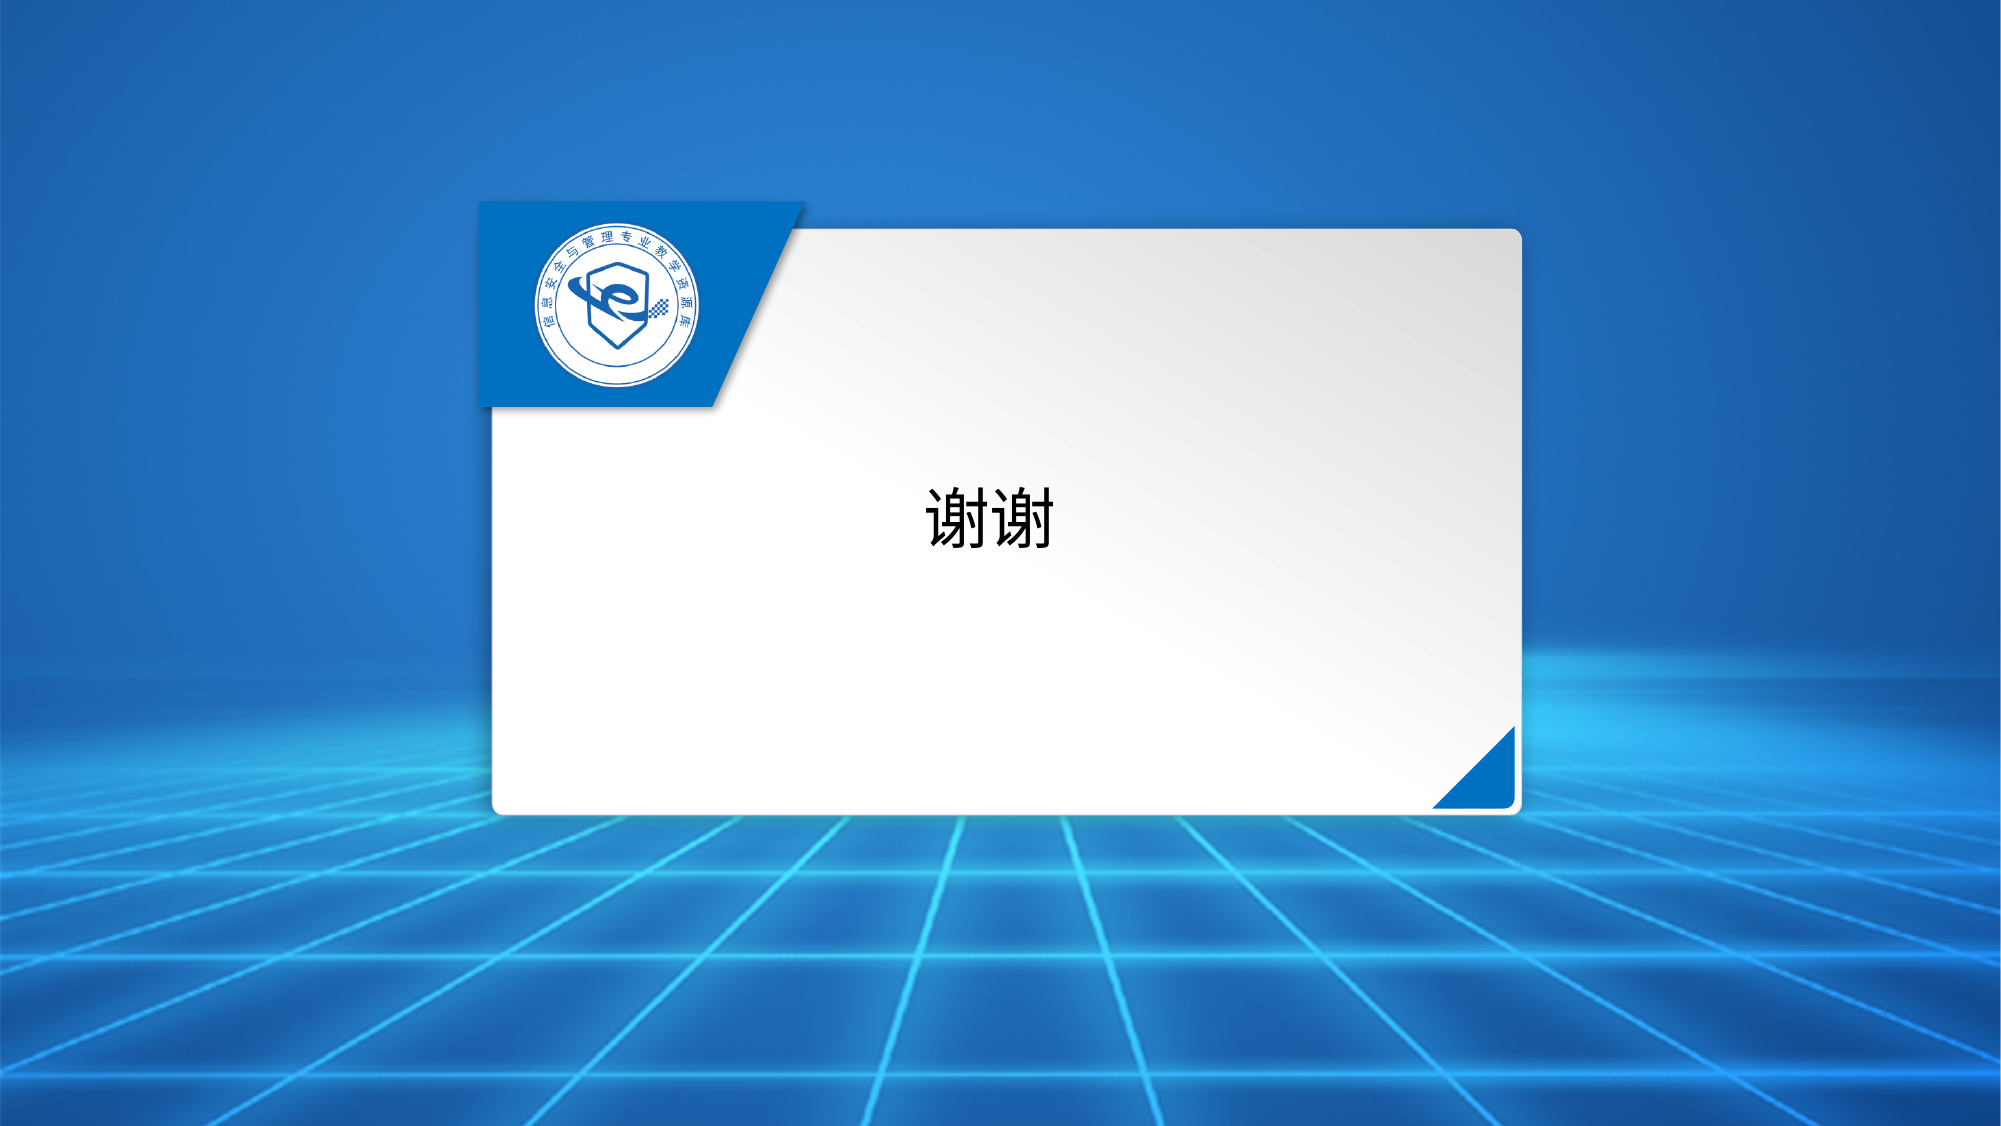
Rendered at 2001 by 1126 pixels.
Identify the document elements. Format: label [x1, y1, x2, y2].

picture [0, 0, 2001, 1126]
text_box [492, 229, 1522, 815]
